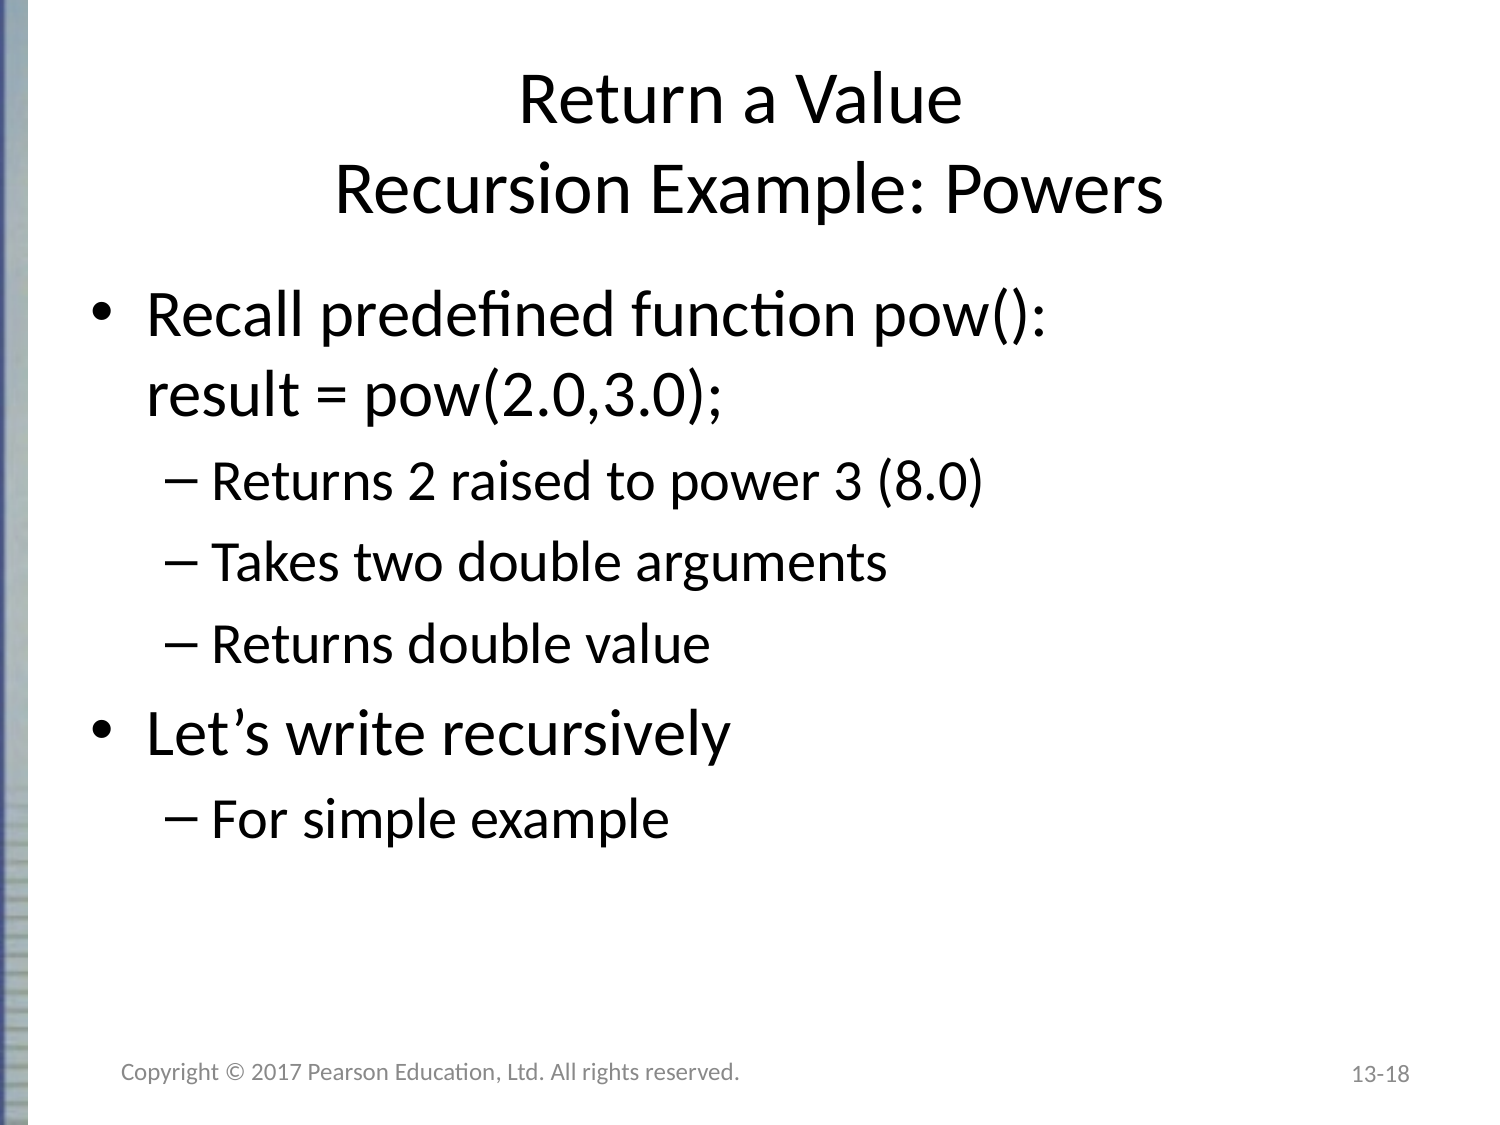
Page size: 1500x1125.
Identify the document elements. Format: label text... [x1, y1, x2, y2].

list Recall predefined function pow(): result = pow(2.0,3.0); Returns 2 raised to power 3 (8.0) Takes two double arguments Returns double value Let’s write recursively For simple example [75, 262, 1425, 1005]
footer Copyright © 2017 Pearson Education, Ltd. All rights reserved. [75, 1040, 788, 1100]
title Return a Value Recursion Example: Powers [75, 45, 1425, 233]
picture [0, 0, 28, 1125]
slide_number 13-18 [1074, 1042, 1425, 1103]
